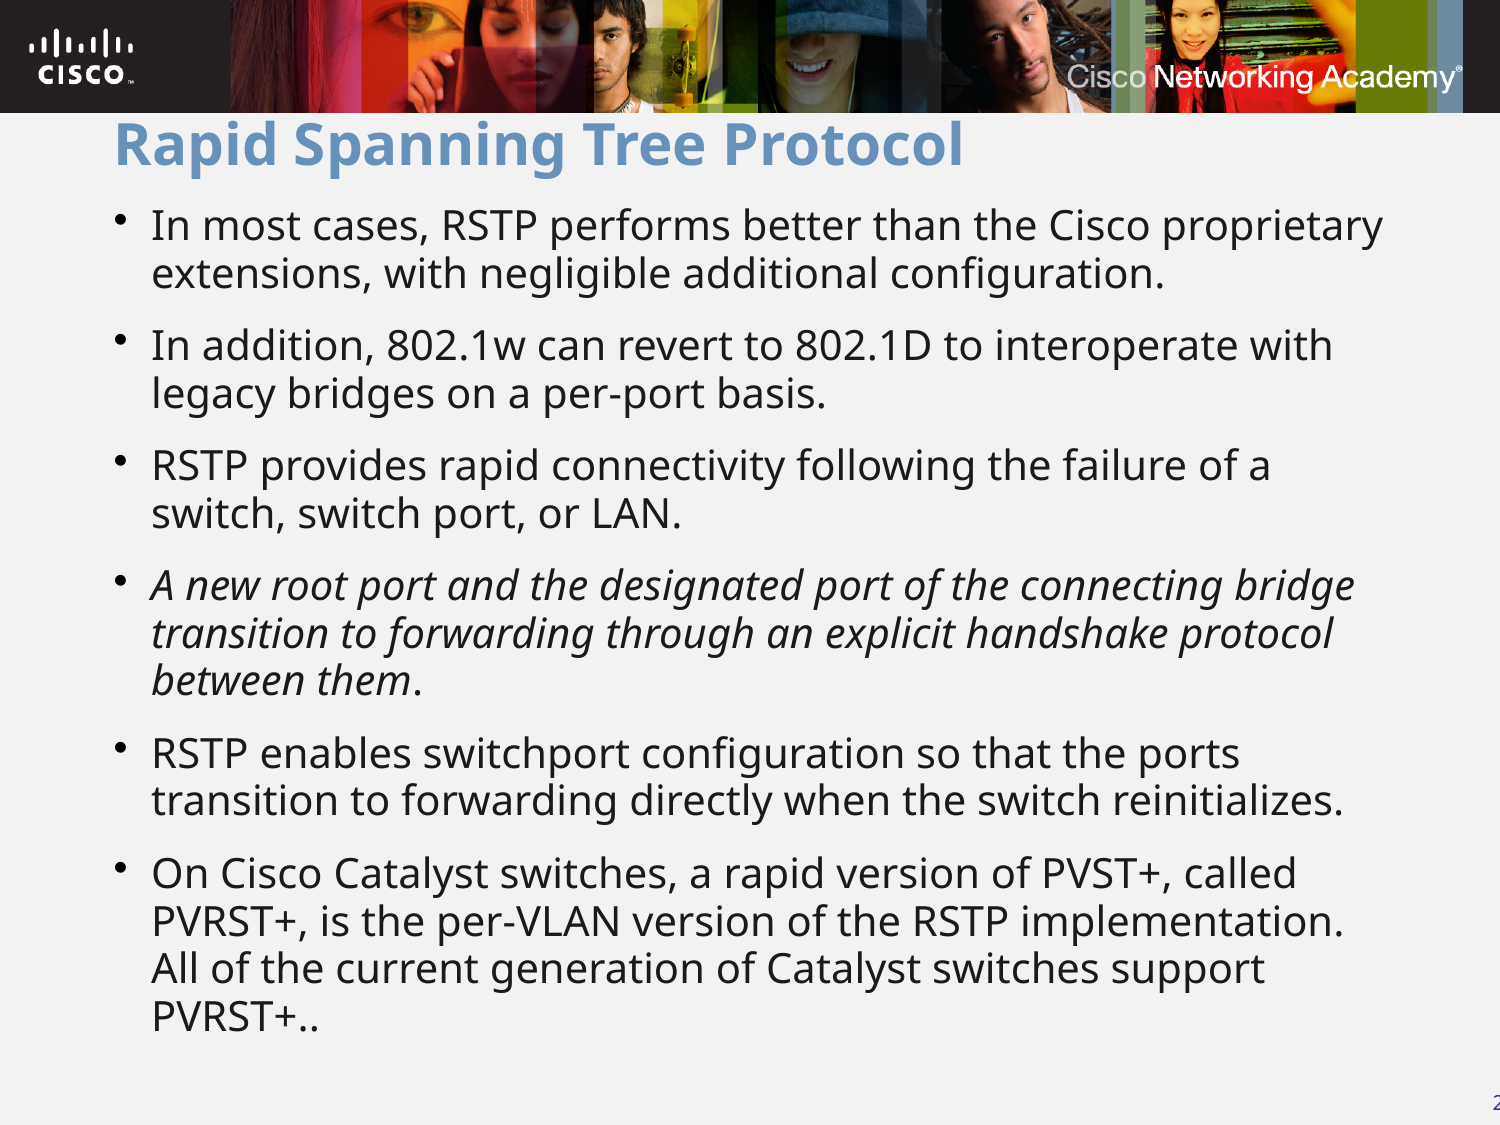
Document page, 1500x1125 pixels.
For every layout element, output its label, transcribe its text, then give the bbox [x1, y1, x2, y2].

list In most cases, RSTP performs better than the Cisco proprietary extensions, with negligible additional configuration. In addition, 802.1w can revert to 802.1D to interoperate with legacy bridges on a per-port basis. RSTP provides rapid connectivity following the failure of a switch, switch port, or LAN. A new root port and the designated port of the connecting bridge transition to forwarding through an explicit handshake protocol between them. RSTP enables switchport configuration so that the ports transition to forwarding directly when the switch reinitializes. On Cisco Catalyst switches, a rapid version of PVST+, called PVRST+, is the per-VLAN version of the RSTP implementation. All of the current generation of Catalyst switches support PVRST+.. [107, 196, 1411, 1125]
picture [0, 0, 107, 113]
title Rapid Spanning Tree Protocol [107, 0, 1444, 185]
picture [1444, 0, 1500, 113]
